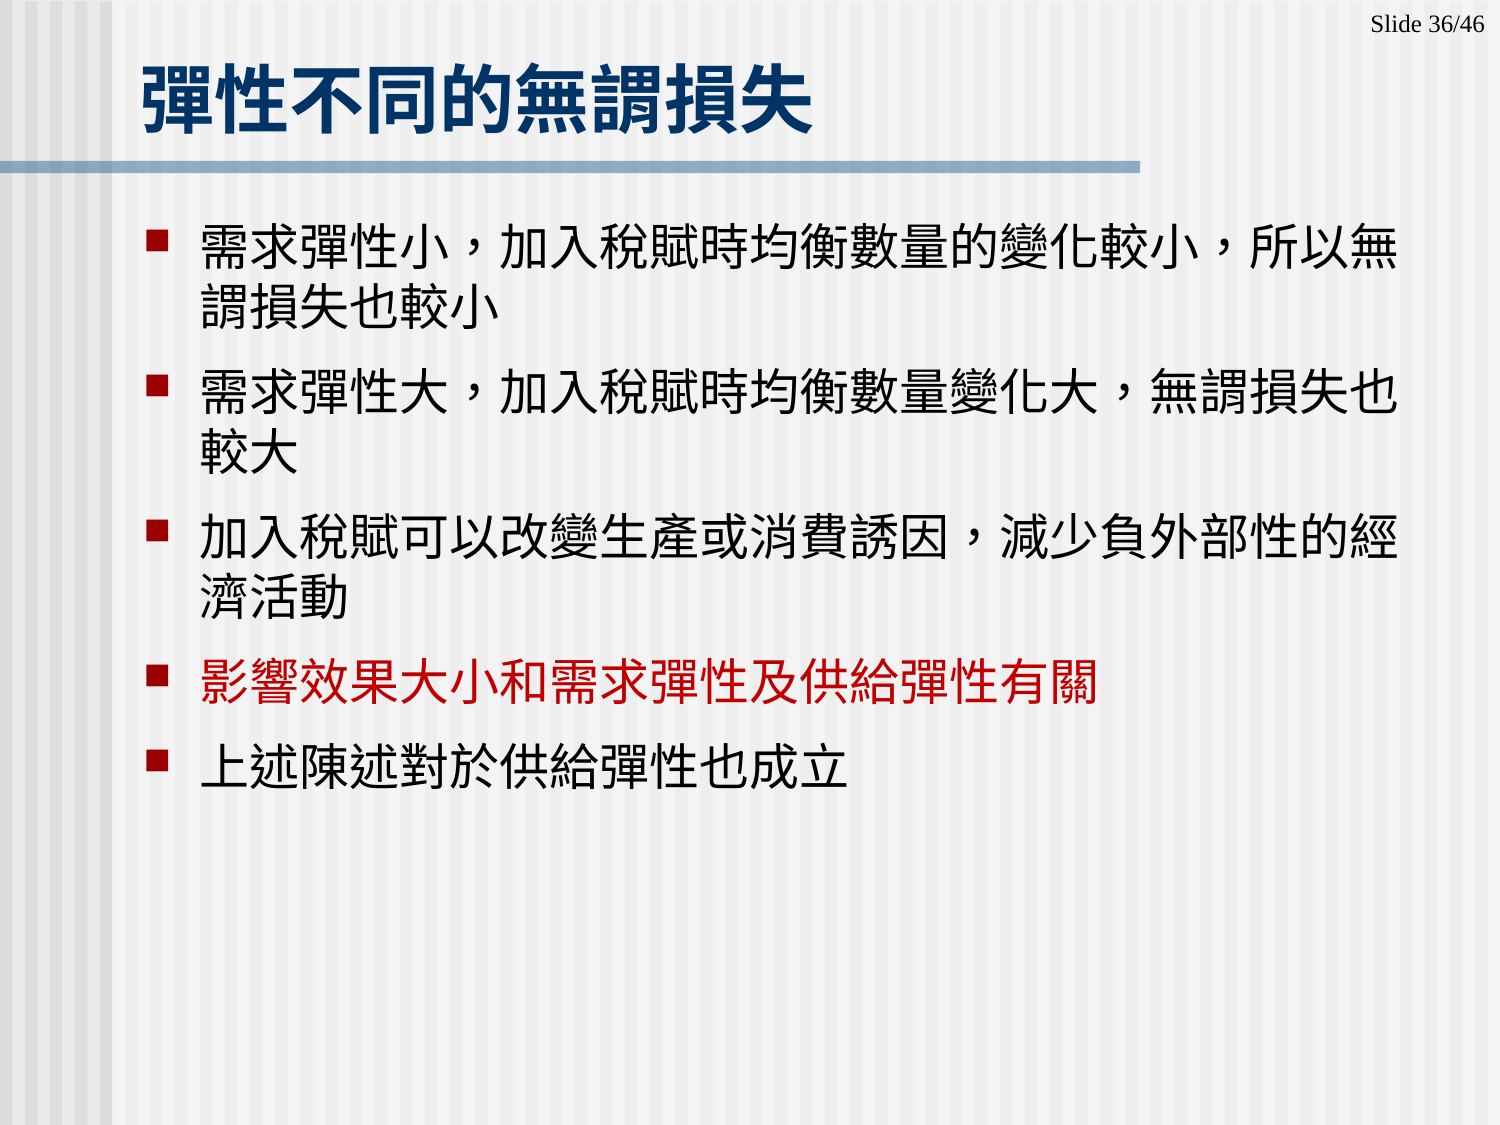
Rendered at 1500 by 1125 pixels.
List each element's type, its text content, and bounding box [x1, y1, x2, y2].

slide_number Slide 36/46 [1187, 0, 1500, 75]
title 彈性不同的無謂損失 [124, 44, 1400, 151]
list 需求彈性小，加入稅賦時均衡數量的變化較小，所以無謂損失也較小 需求彈性大，加入稅賦時均衡數量變化大，無謂損失也較大 加入稅賦可以改變生產或消費誘因，減少負外部性的經濟活動 影響效果大小和需求彈性及供給彈性有關 上述陳述對於供給彈性也成立 [128, 207, 1459, 896]
